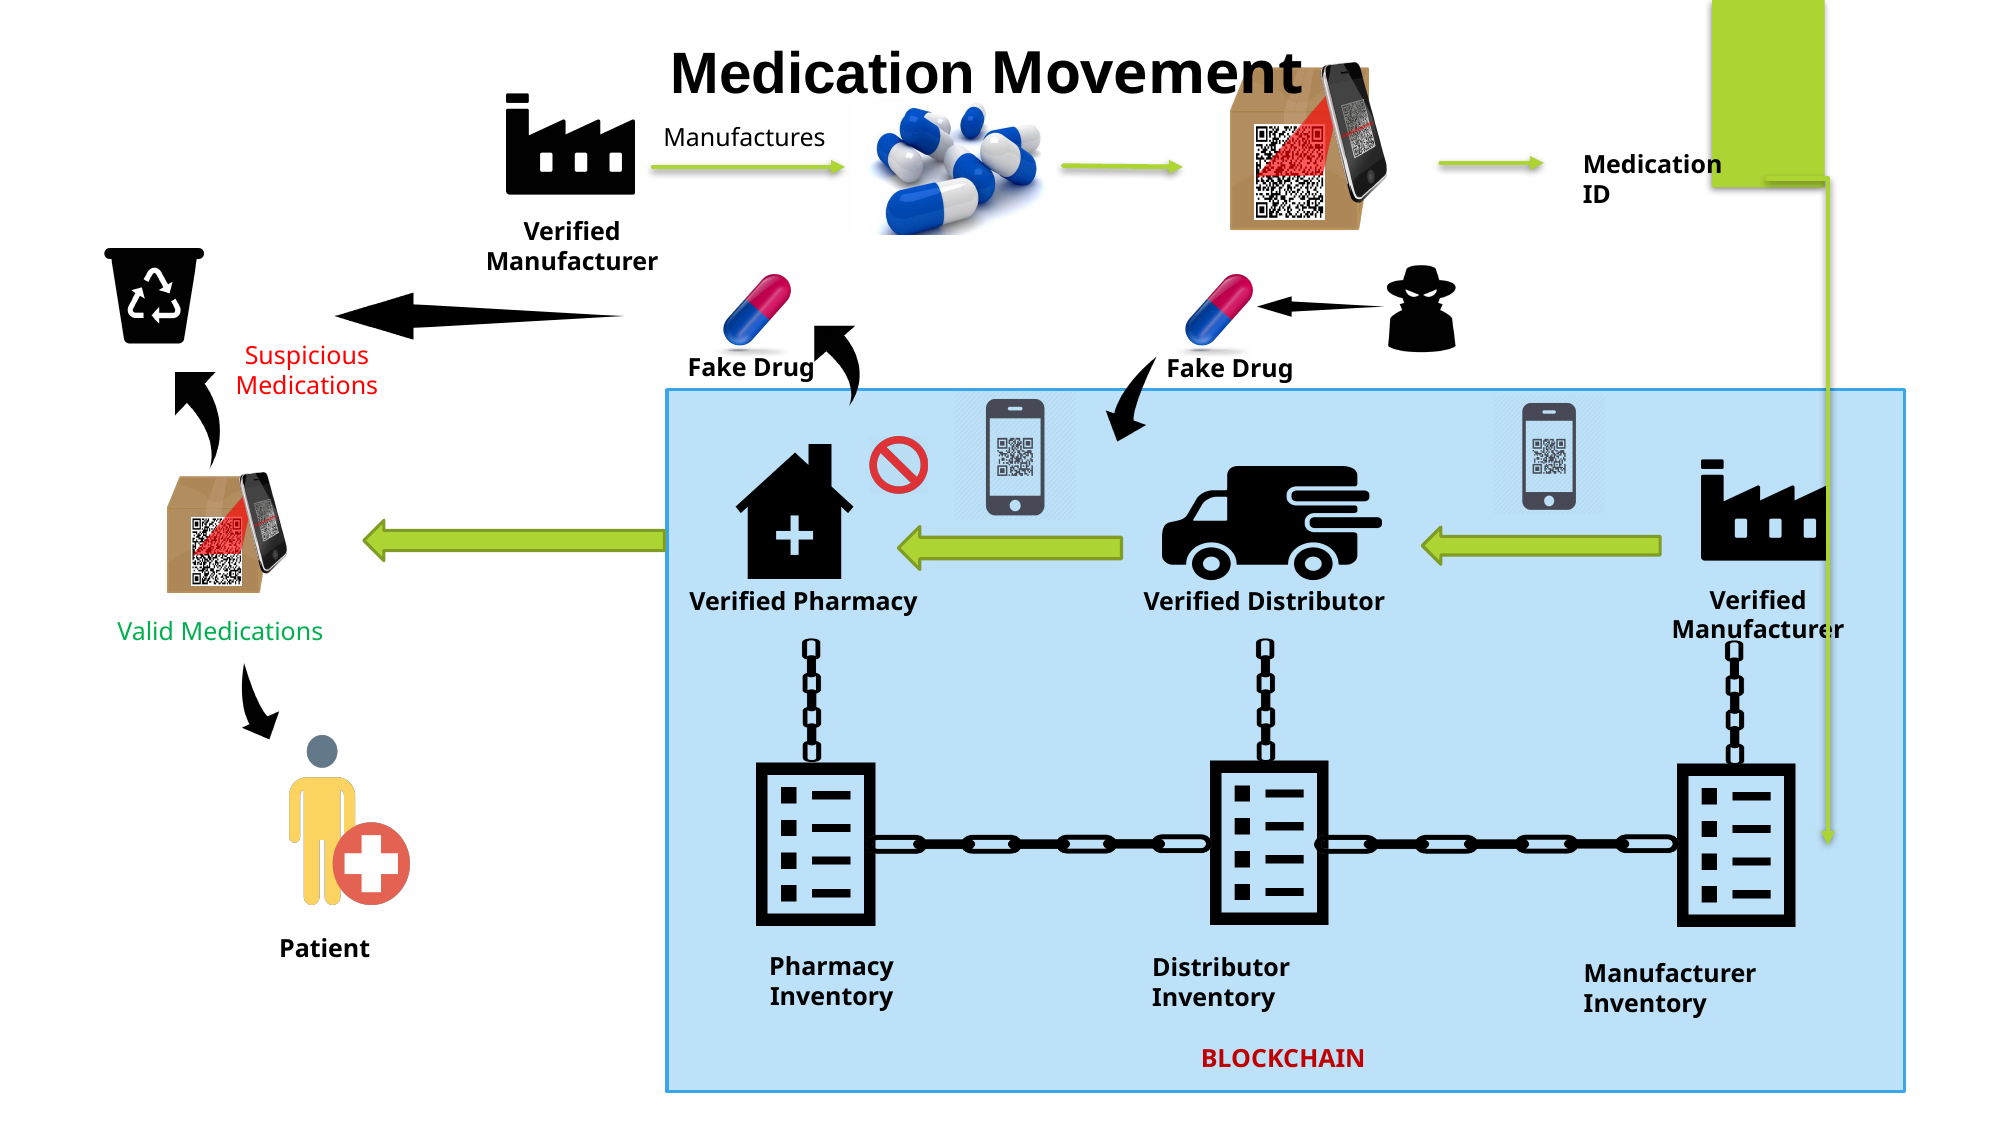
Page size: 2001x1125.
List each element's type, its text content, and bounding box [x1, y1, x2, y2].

text_box Medication Movement [15, 27, 1959, 113]
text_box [84, 61, 1911, 1092]
